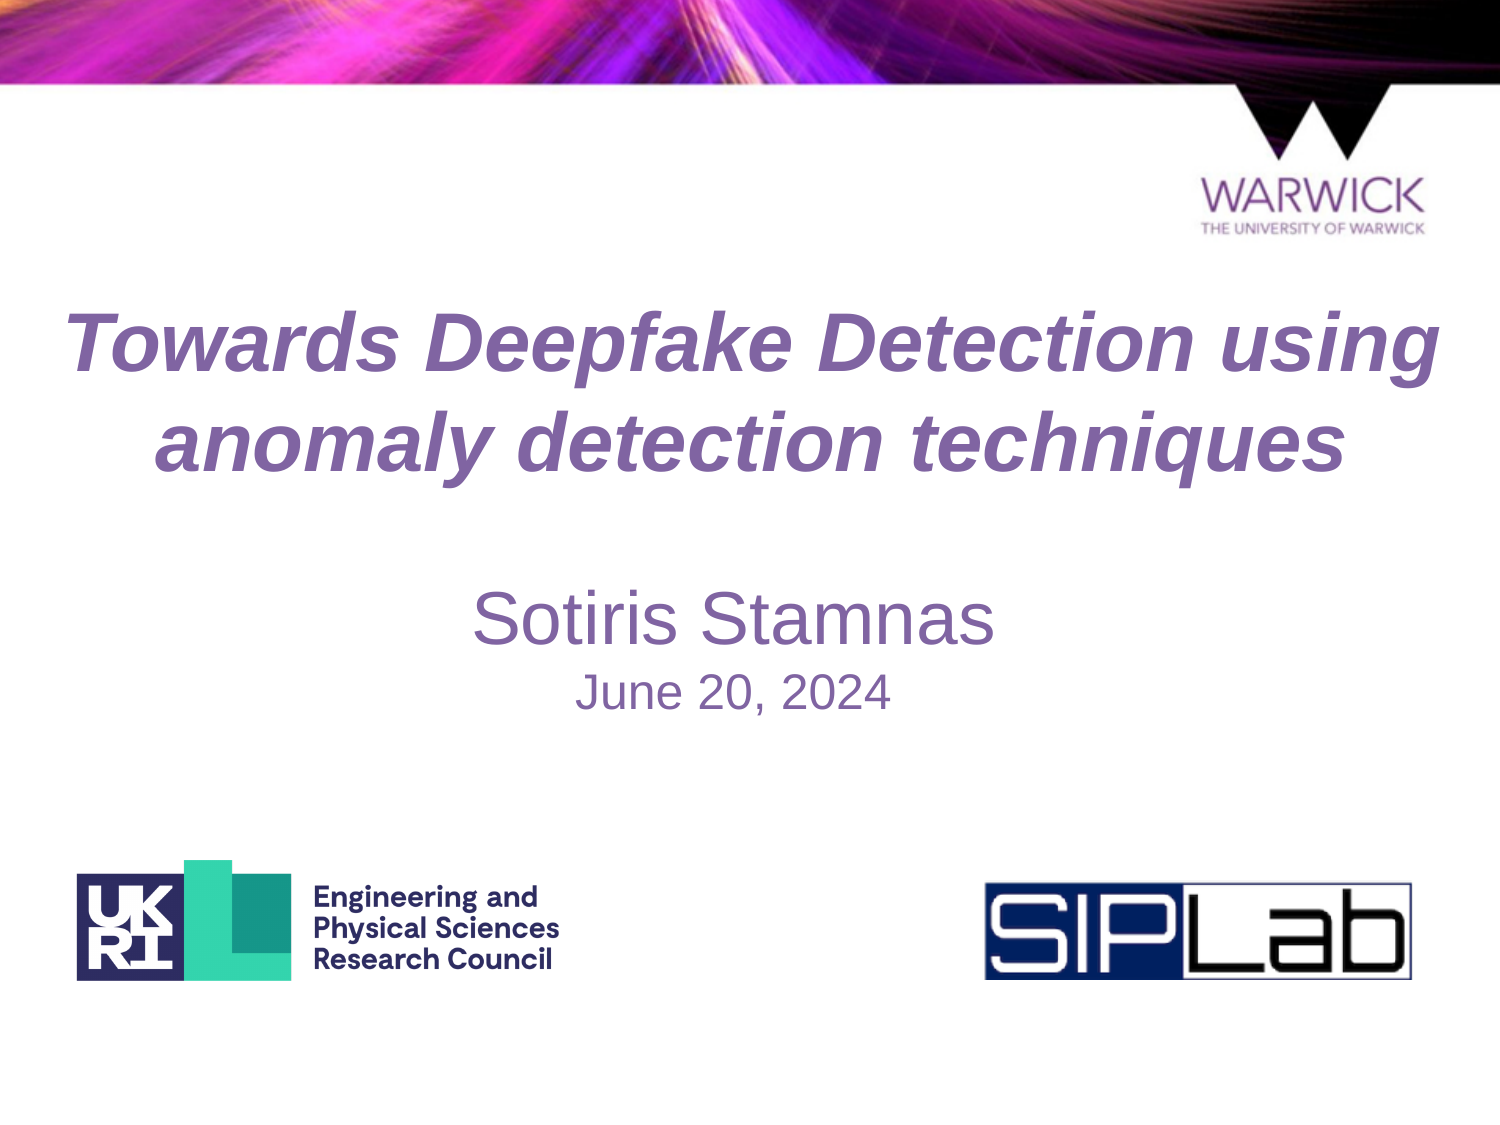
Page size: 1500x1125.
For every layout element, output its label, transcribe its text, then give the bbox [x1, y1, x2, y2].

picture [75, 860, 559, 981]
text_box Sotiris Stamnas June 20, 2024 [155, 562, 1313, 727]
text_box Towards Deepfake Detection using anomaly detection techniques [0, 280, 1500, 496]
picture [982, 879, 1413, 981]
picture [0, 0, 1500, 255]
